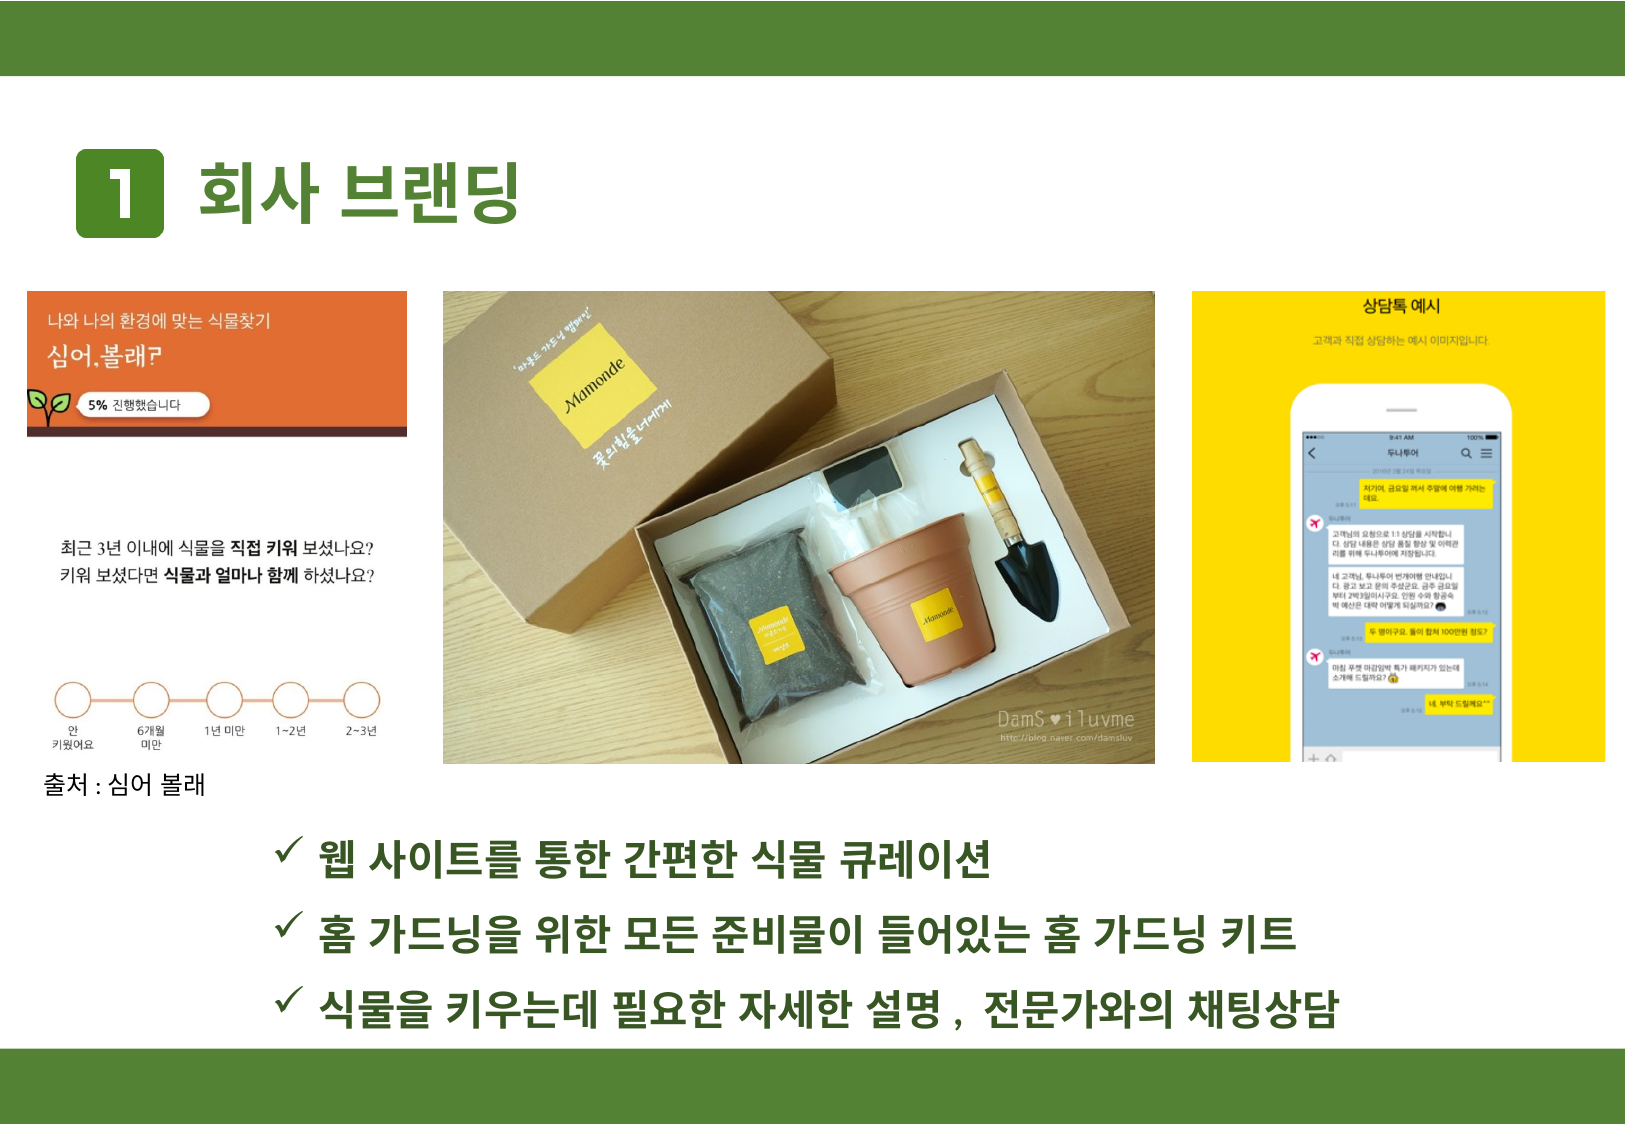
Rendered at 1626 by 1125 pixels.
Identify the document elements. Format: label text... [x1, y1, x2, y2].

picture [443, 291, 1155, 764]
text_box 회사 브랜딩 [183, 144, 540, 240]
text_box 웹 사이트를 통한 간편한 식물 큐레이션 홈 가드닝을 위한 모든 준비물이 들어있는 홈 가드닝 키트 식물을 키우는데 필요한 자세한 설명, 전문가와의 채팅상담 [256, 801, 1369, 1042]
picture [1191, 291, 1606, 762]
text_box 출처:심어 볼래 [28, 764, 222, 807]
picture [27, 291, 407, 764]
text_box [0, 1048, 1625, 1125]
text_box [0, 0, 1625, 77]
picture [61, 134, 179, 252]
